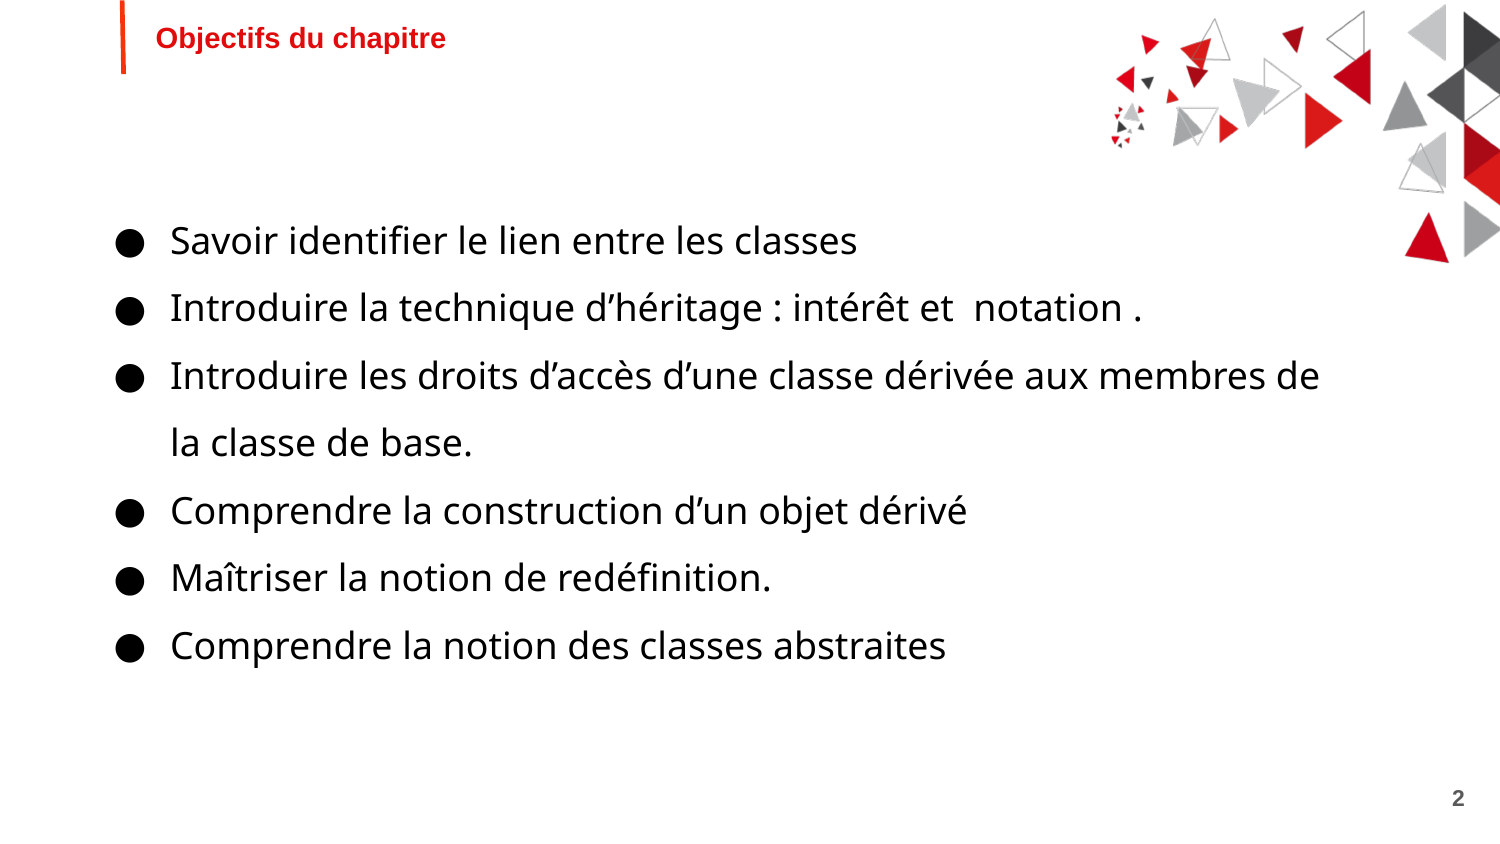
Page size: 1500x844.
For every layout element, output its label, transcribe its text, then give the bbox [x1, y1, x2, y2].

slide_number ‹#› [1389, 764, 1480, 830]
text_box Objectifs du chapitre [140, 4, 793, 70]
text_box Savoir identifier le lien entre les classes Introduire la technique d’héritage : intérêt et notation . Introduire les droits d’accès d’une classe dérivée aux membres de la classe de base. Comprendre la construction d’un objet dérivé Maîtriser la notion de redéfinition. Comprendre la notion des classes abstraites [79, 179, 1374, 682]
picture [1110, 0, 1500, 268]
